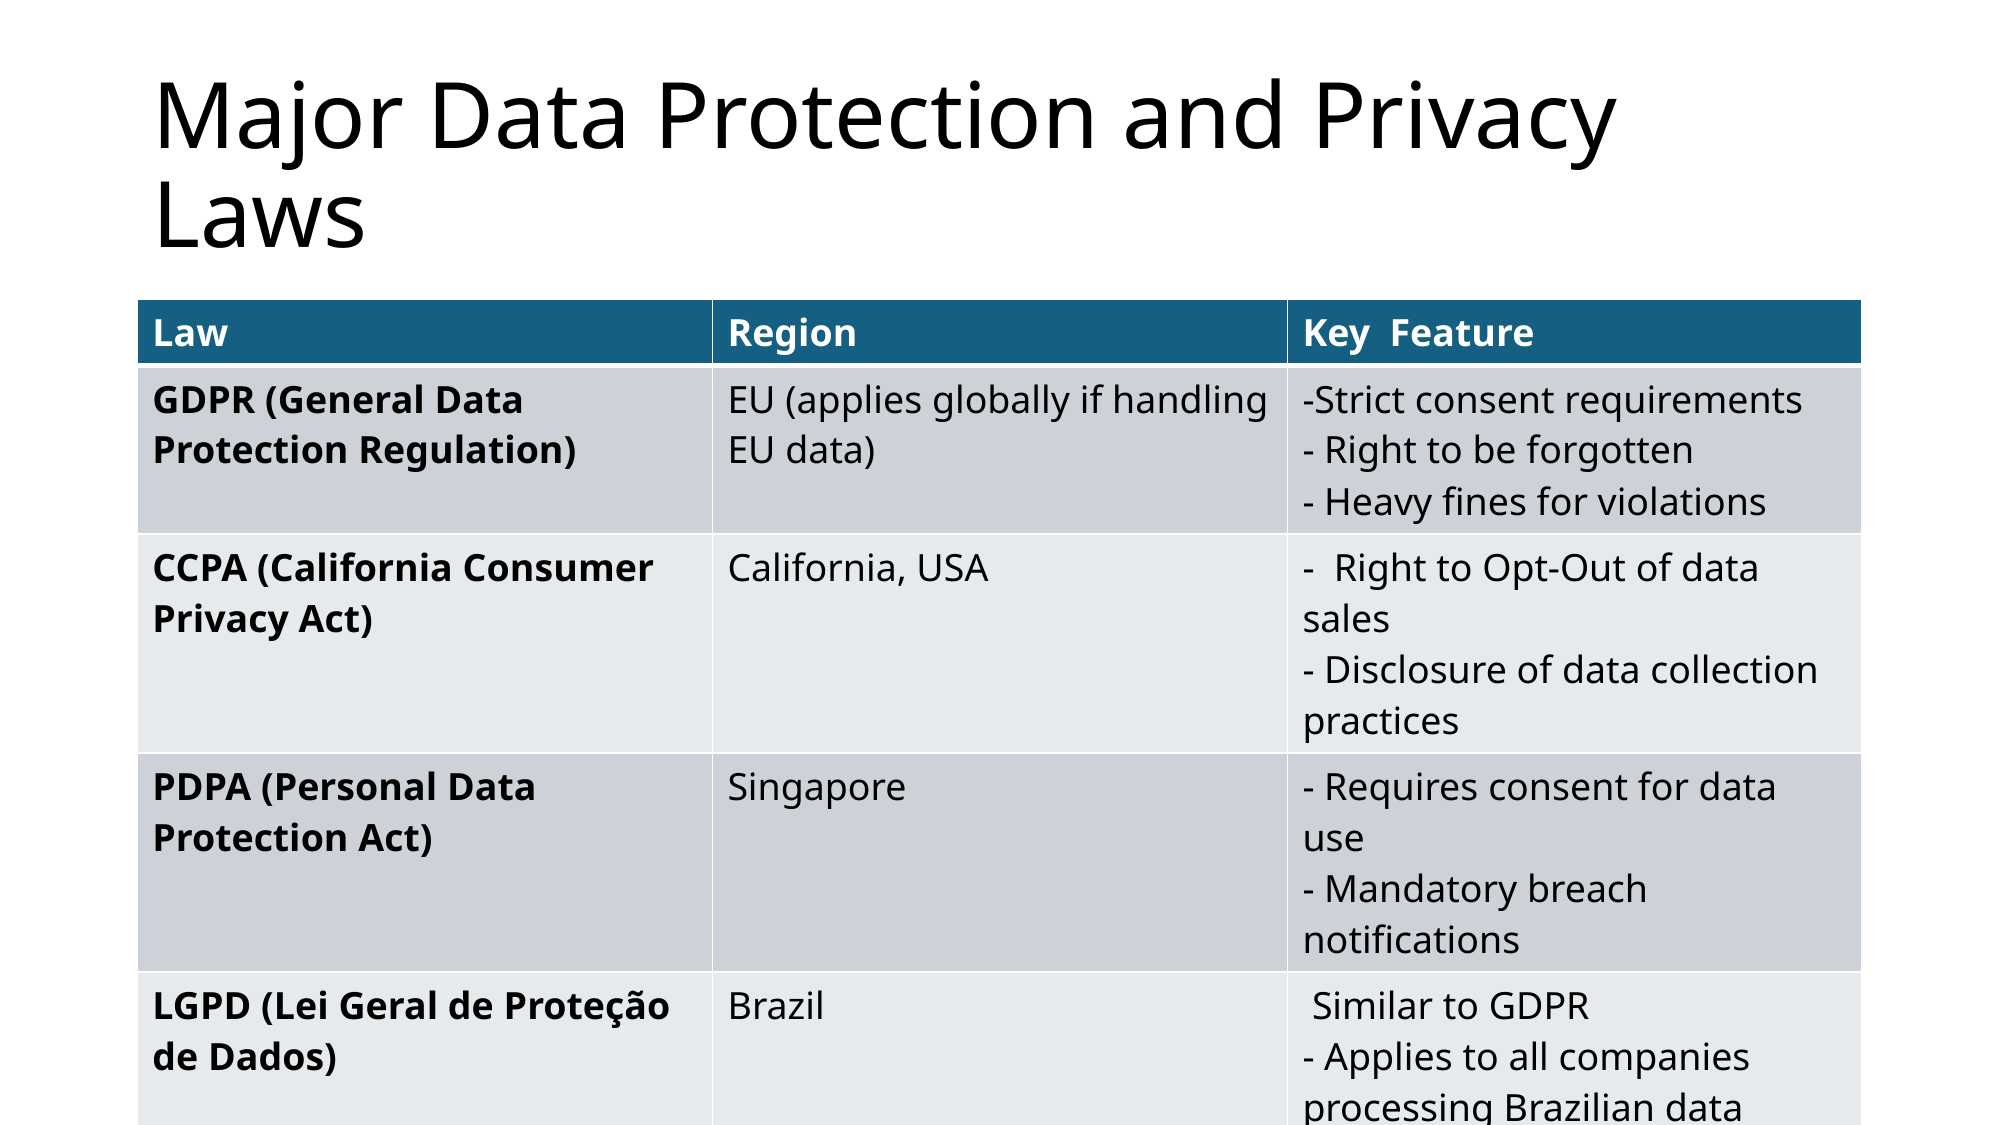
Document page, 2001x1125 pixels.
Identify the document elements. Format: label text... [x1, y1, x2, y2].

table_cell PDPA (Personal Data Protection Act) [138, 754, 712, 971]
table_cell EU (applies globally if handling EU data) [713, 368, 1287, 533]
table_cell GDPR (General Data Protection Regulation) [138, 368, 712, 533]
table_header Key Feature [1288, 300, 1861, 363]
title Major Data Protection and Privacy Laws [137, 59, 1863, 278]
table_header Region [713, 300, 1287, 363]
table_cell -Strict consent requirements - Right to be forgotten - Heavy fines for violations [1288, 368, 1861, 533]
table_cell - Right to Opt-Out of data sales - Disclosure of data collection practices [1288, 535, 1861, 752]
table_cell Similar to GDPR - Applies to all companies processing Brazilian data [1288, 973, 1861, 1125]
table_header Law [138, 300, 712, 363]
table_cell California, USA [713, 535, 1287, 752]
table_cell Singapore [713, 754, 1287, 971]
table_cell - Requires consent for data use - Mandatory breach notifications [1288, 754, 1861, 971]
table_cell CCPA (California Consumer Privacy Act) [138, 535, 712, 752]
table_cell LGPD (Lei Geral de Proteção de Dados) [138, 973, 712, 1125]
table_cell Brazil [713, 973, 1287, 1125]
